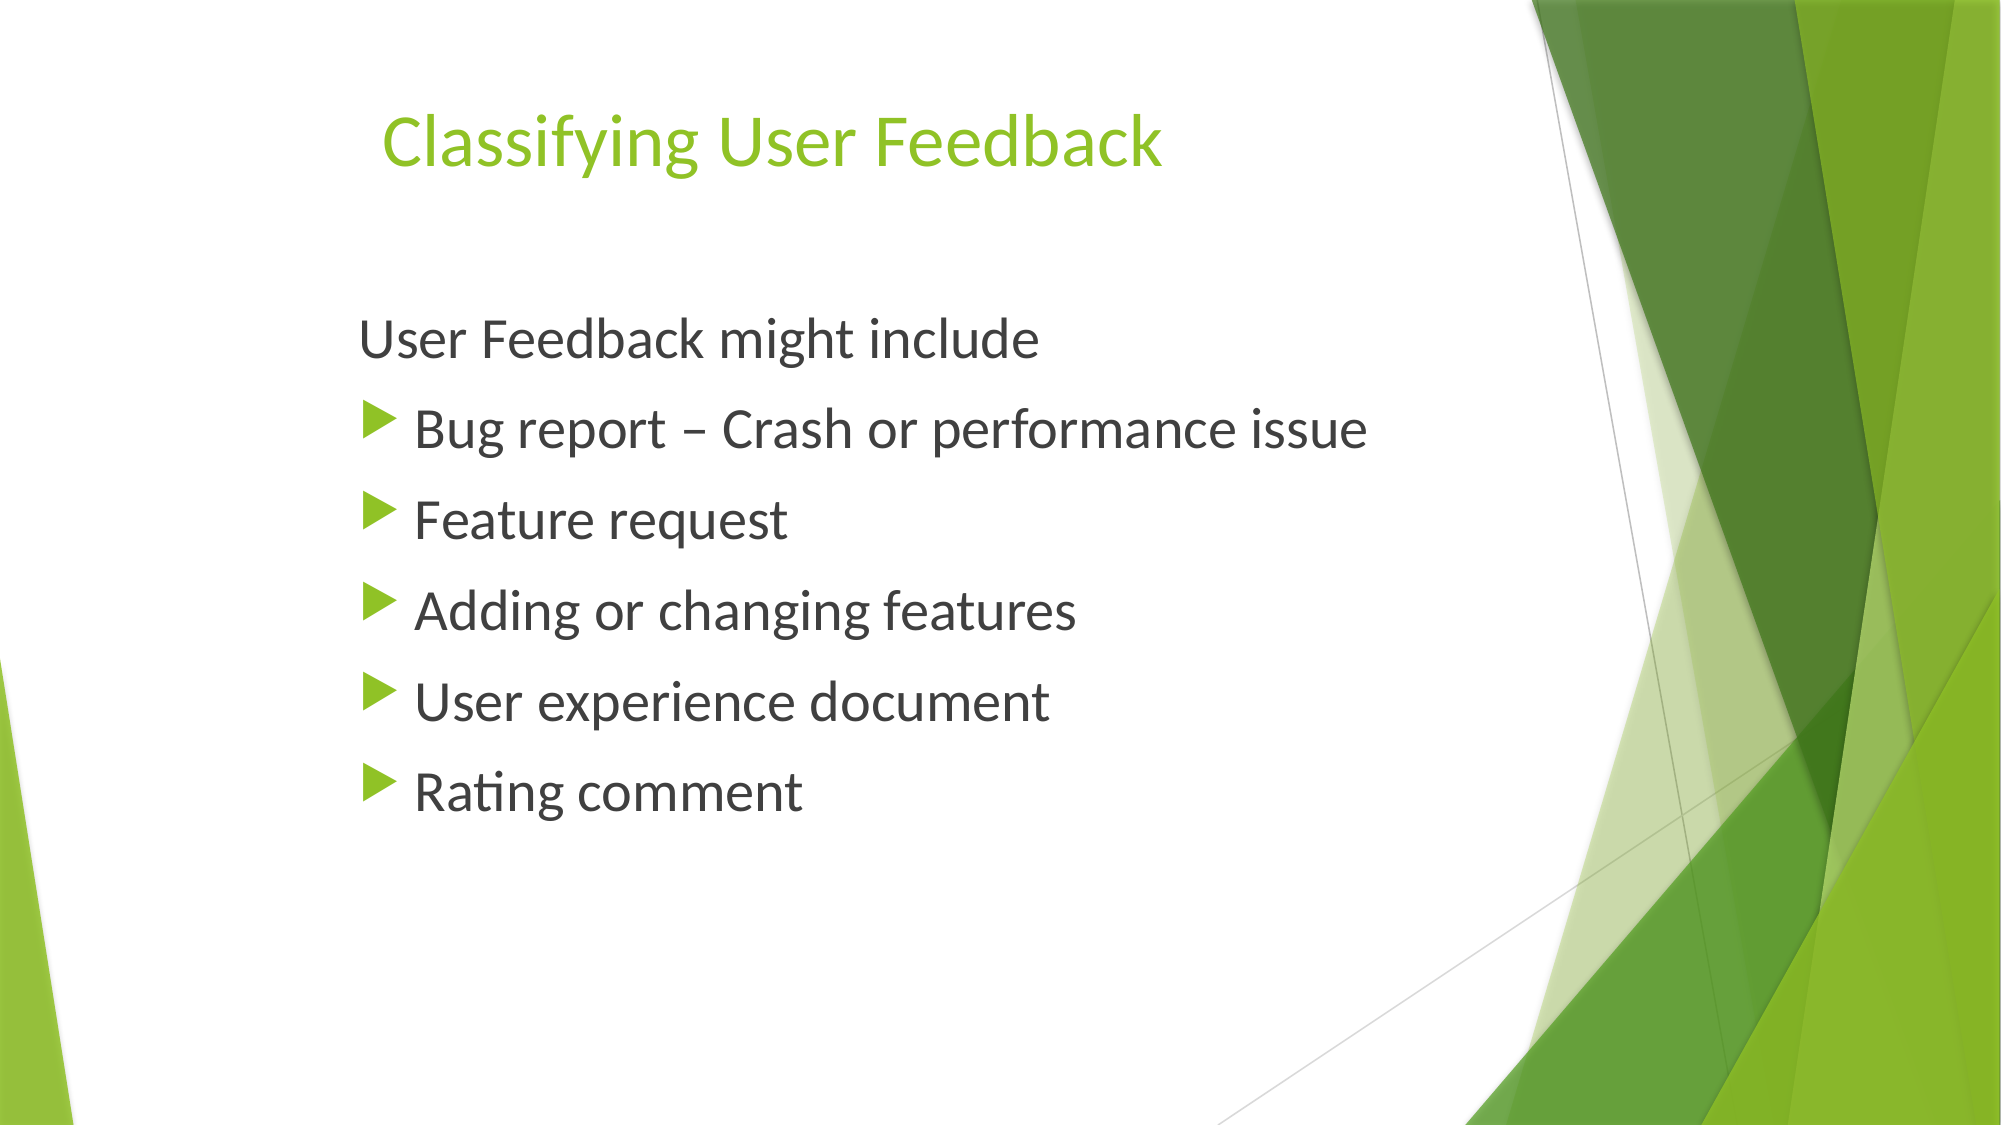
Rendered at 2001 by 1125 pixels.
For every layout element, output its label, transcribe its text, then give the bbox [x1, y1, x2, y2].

title Classifying User Feedback [367, 83, 1675, 234]
list User Feedback might include Bug report – Crash or performance issue Feature request Adding or changing features User experience document Rating comment [343, 292, 1675, 1043]
